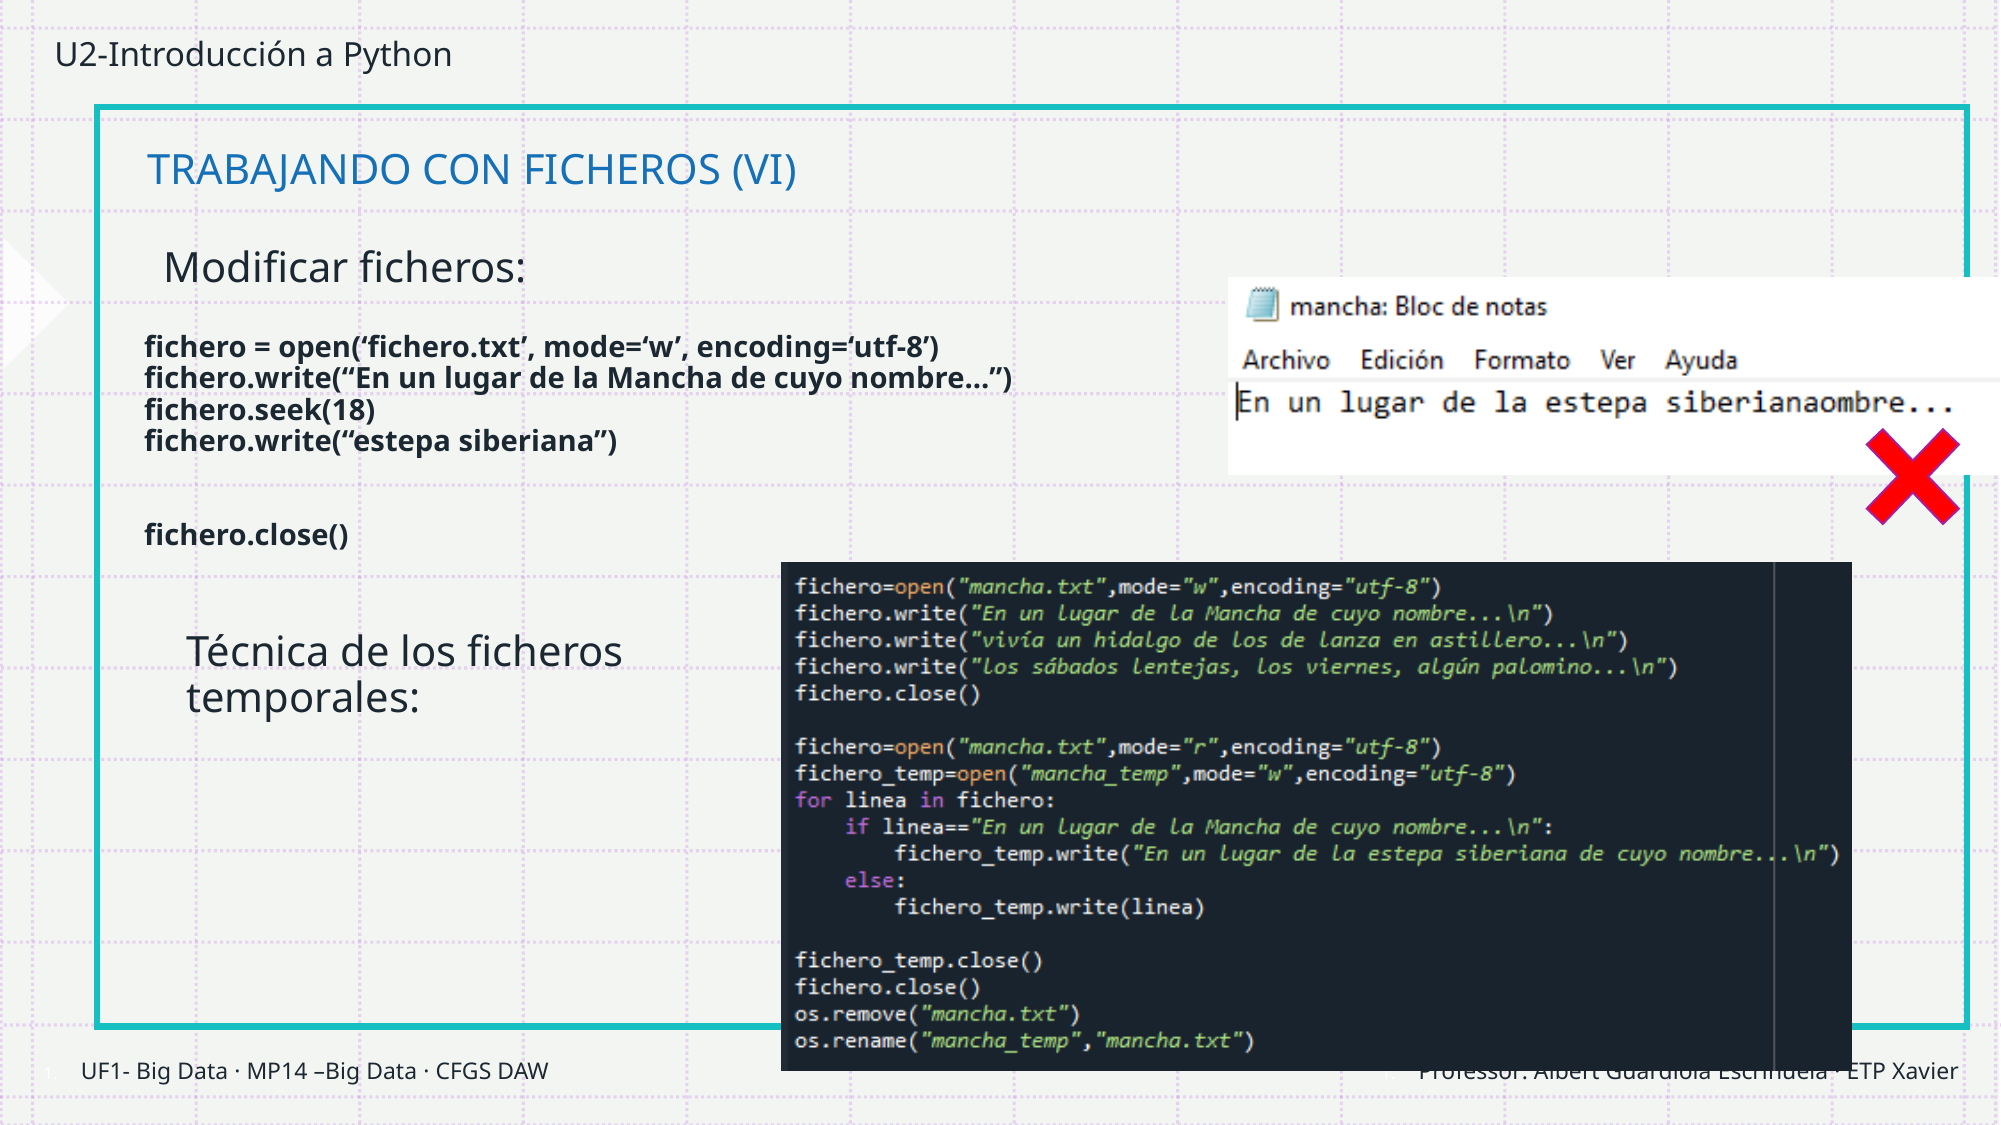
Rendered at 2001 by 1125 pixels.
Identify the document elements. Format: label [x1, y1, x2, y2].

picture [781, 562, 1852, 1071]
picture [1228, 277, 2000, 475]
text_box [0, 0, 2000, 1125]
